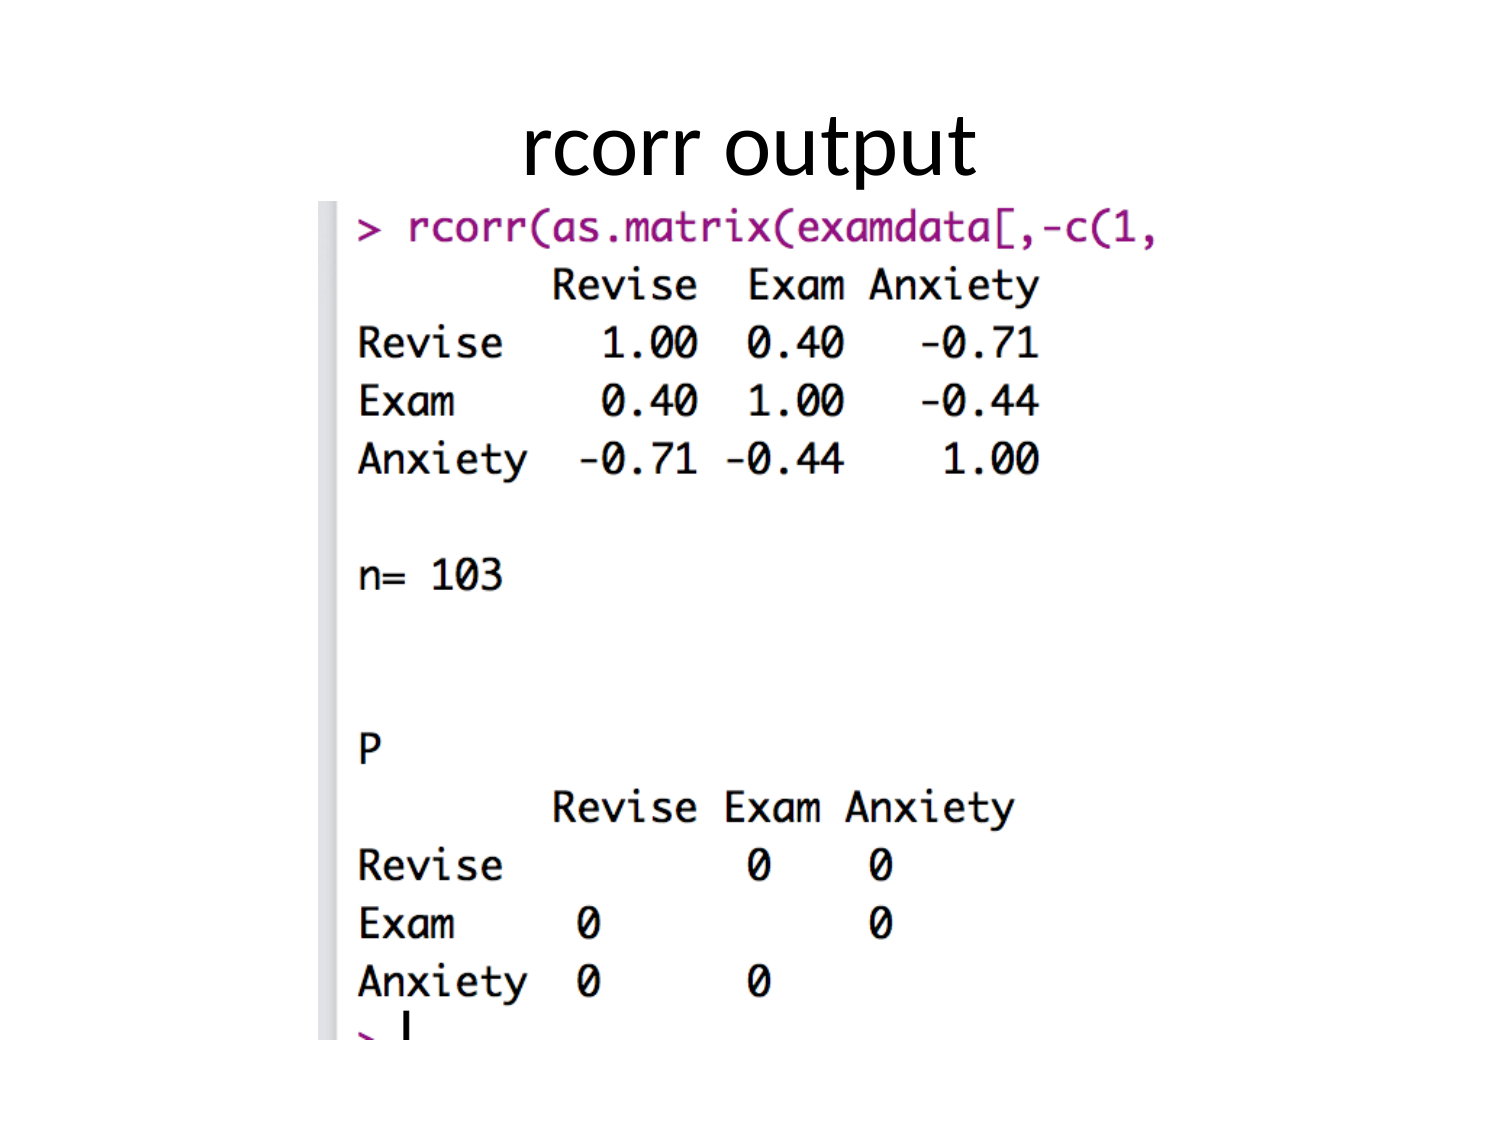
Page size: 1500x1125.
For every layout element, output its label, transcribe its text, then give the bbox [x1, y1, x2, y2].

title rcorr output [75, 45, 1425, 233]
picture [318, 201, 1160, 1040]
